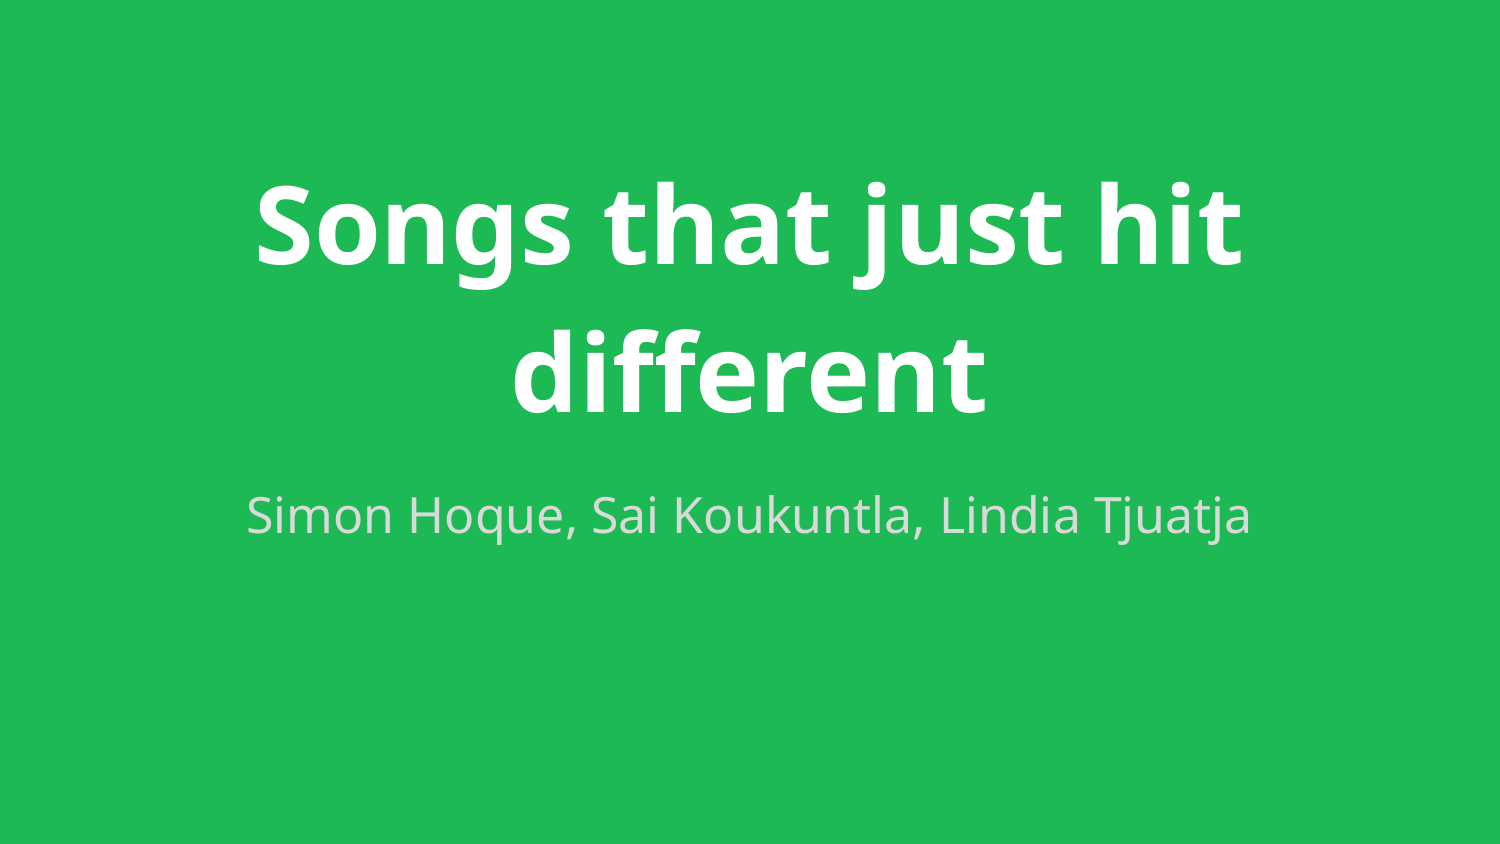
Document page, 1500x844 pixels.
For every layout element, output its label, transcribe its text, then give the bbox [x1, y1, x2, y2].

title Songs that just hit different [51, 122, 1449, 459]
subtitle Simon Hoque, Sai Koukuntla, Lindia Tjuatja [51, 464, 1449, 595]
